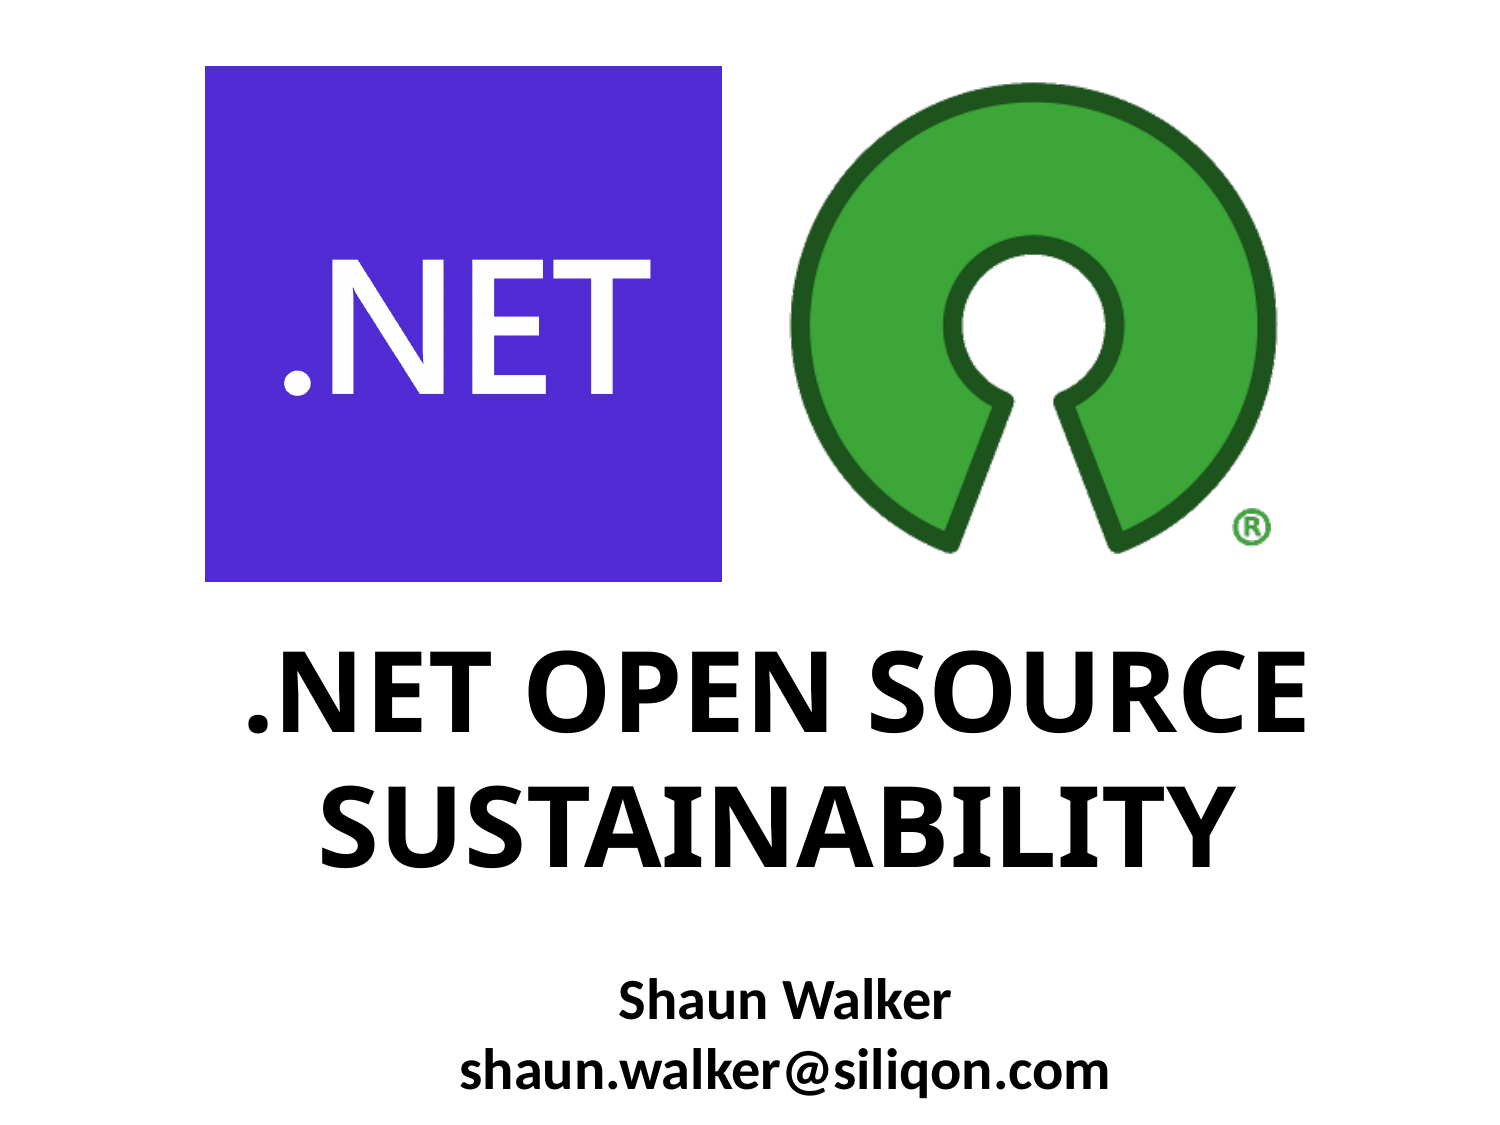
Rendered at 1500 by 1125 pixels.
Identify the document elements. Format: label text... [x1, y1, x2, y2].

text_box Shaun Walker shaun.walker@siliqon.com [226, 953, 1345, 1109]
picture [205, 65, 722, 583]
text_box .NET OPEN SOURCE SUSTAINABILITY [123, 612, 1431, 709]
picture [785, 73, 1286, 575]
